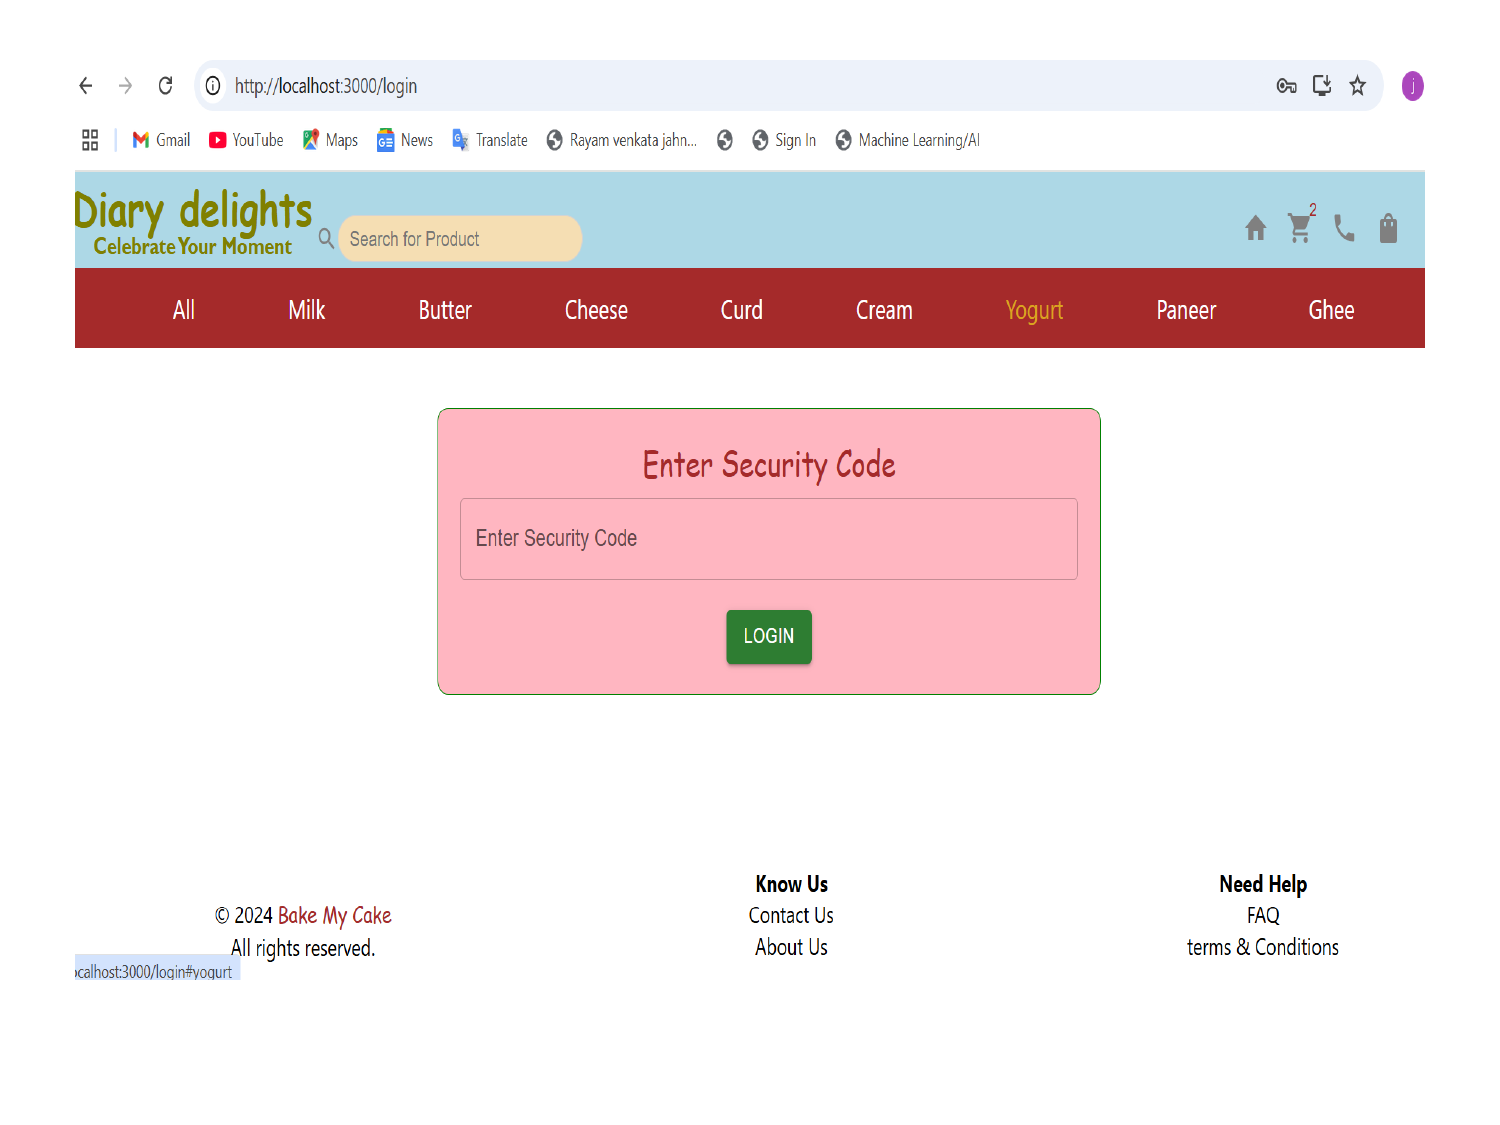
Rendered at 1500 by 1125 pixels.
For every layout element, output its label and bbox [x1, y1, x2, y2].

list [74, 54, 1426, 981]
